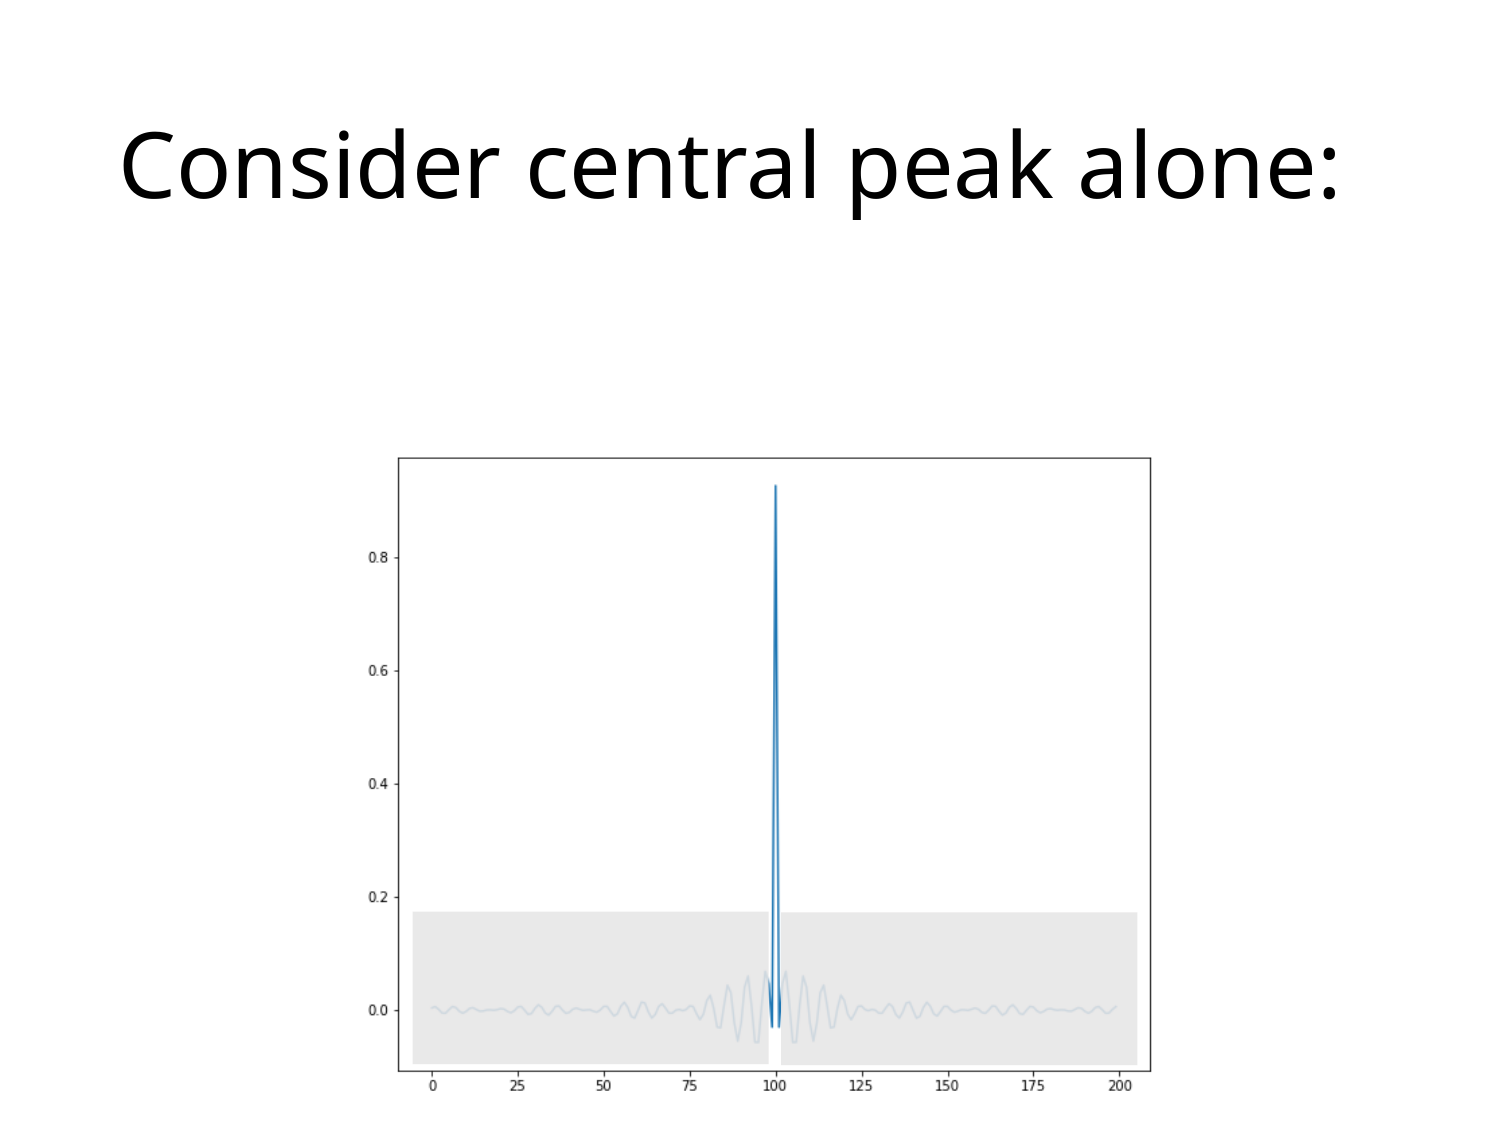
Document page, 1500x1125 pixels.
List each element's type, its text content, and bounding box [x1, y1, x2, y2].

title Consider central peak alone: [103, 59, 1397, 278]
picture [315, 424, 1185, 1125]
